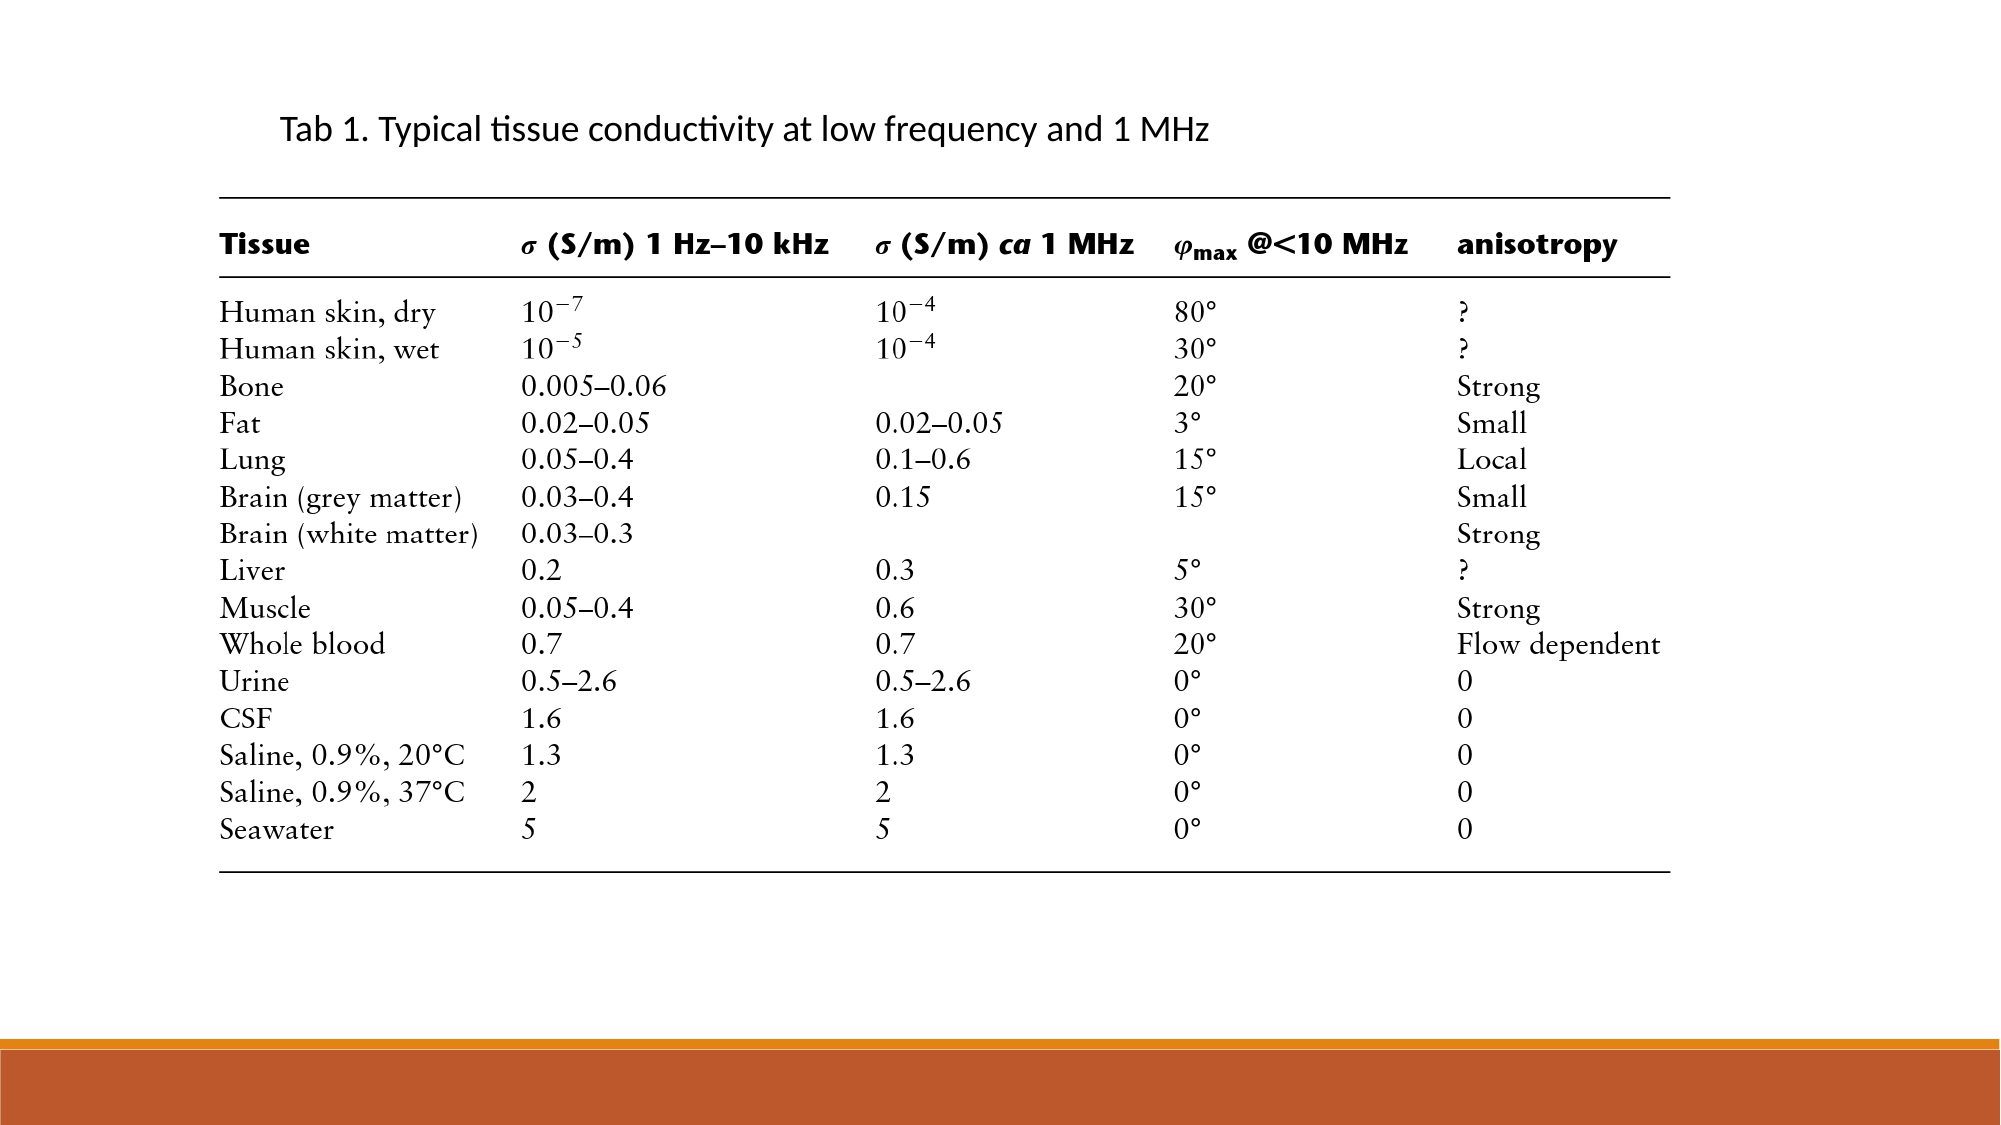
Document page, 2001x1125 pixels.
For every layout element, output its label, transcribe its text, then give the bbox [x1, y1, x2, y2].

text_box Tab 1. Typical tissue conductivity at low frequency and 1 MHz [265, 96, 1537, 157]
picture [184, 180, 1708, 895]
